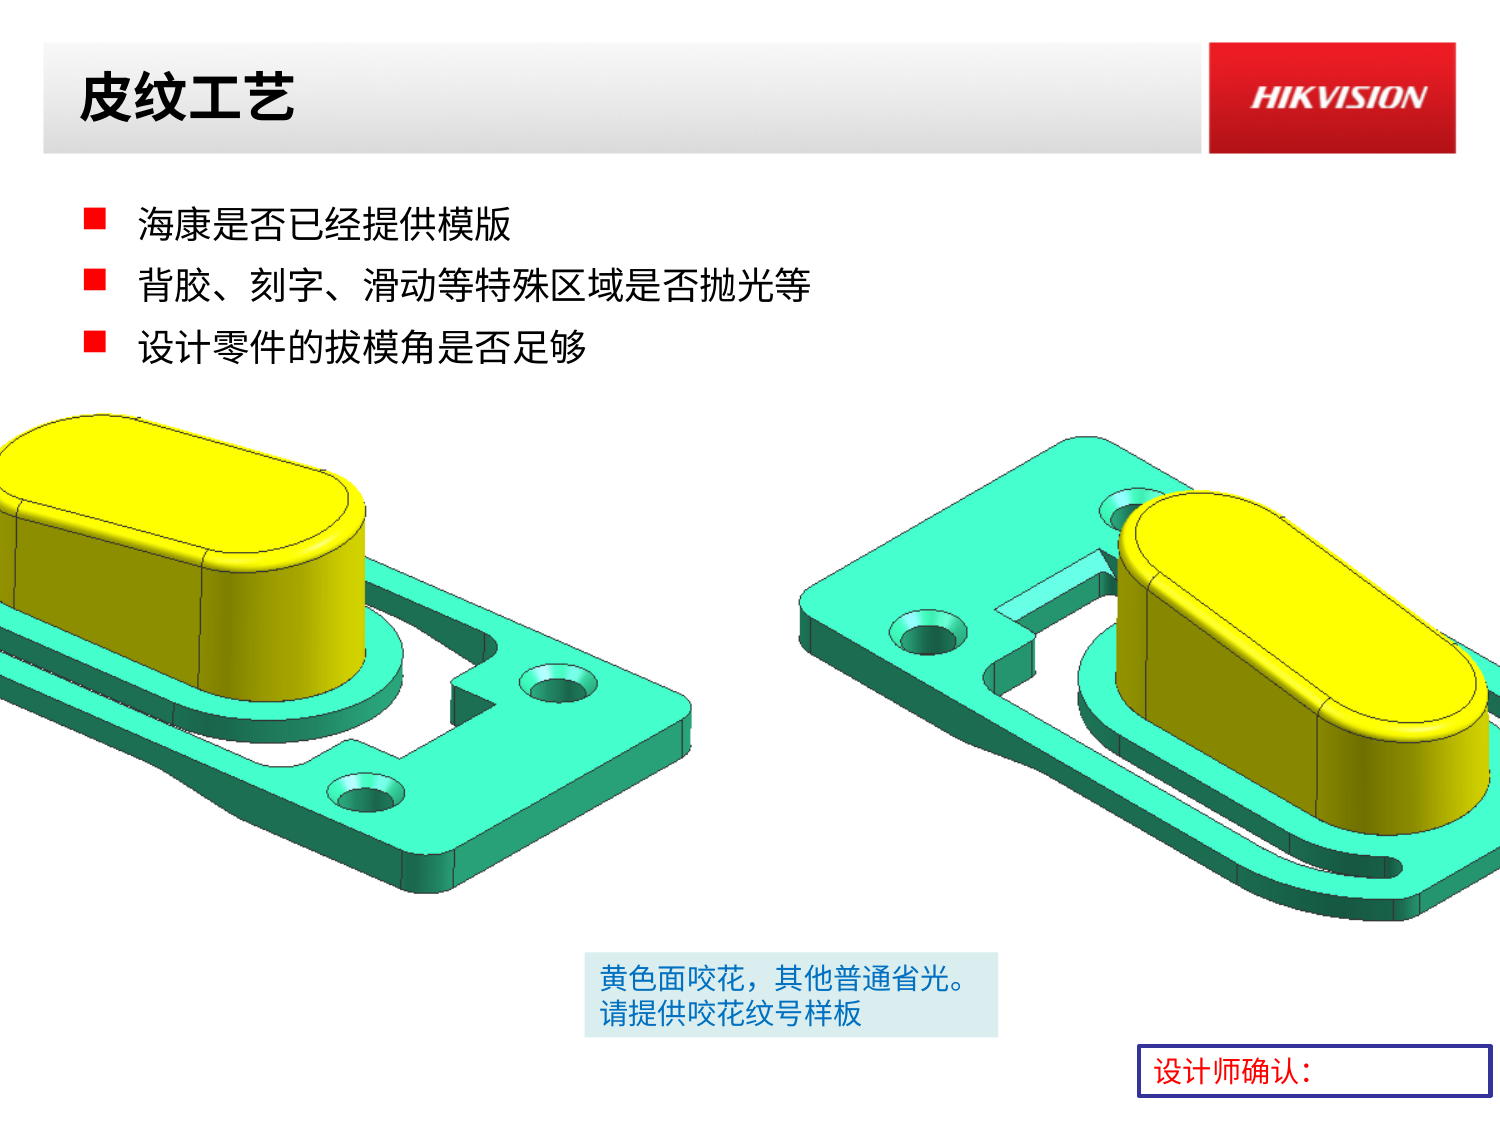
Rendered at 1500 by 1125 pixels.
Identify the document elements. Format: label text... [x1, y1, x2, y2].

title 皮纹工艺 [64, 54, 1188, 138]
text_box 设计师确认： [1137, 1044, 1493, 1098]
text_box 黄色面咬花，其他普通省光。 请提供咬花纹号样板 [584, 952, 999, 1038]
picture [0, 0, 1500, 1125]
list 海康是否已经提供模版 背胶、刻字、滑动等特殊区域是否抛光等 设计零件的拔模角是否足够 [65, 184, 1448, 1059]
